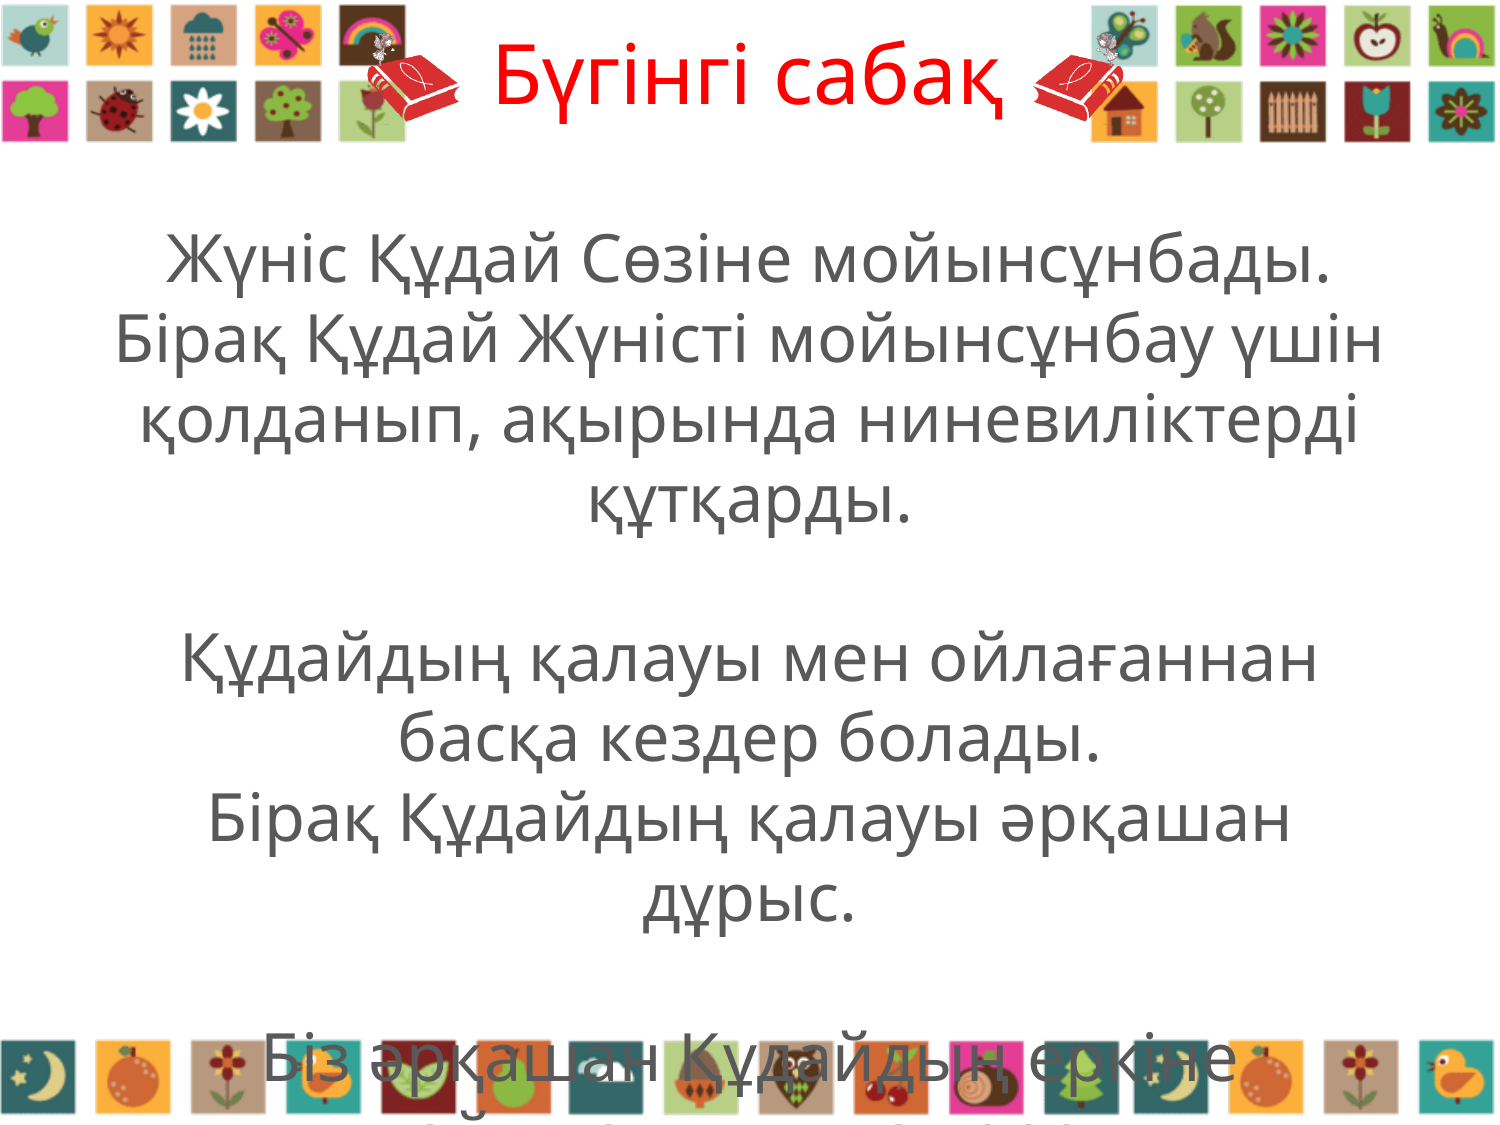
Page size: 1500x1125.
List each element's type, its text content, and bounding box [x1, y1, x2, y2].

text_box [0, 1028, 1500, 1118]
picture [0, 3, 492, 150]
text_box Жүніс Құдай Сөзіне мойынсұнбады. Бірақ Құдай Жүністі мойынсұнбау үшін қолданып, ақырында ниневиліктерді құтқарды. Құдайдың қалауы мен ойлағаннан басқа кездер болады. Бірақ Құдайдың қалауы әрқашан дұрыс. Біз әрқашан Құдайдың еркіне мойынсұнуымыз керек. [76, 208, 1424, 1027]
text_box Бүгінгі сабақ [425, 13, 1078, 129]
picture [1001, 3, 1500, 150]
